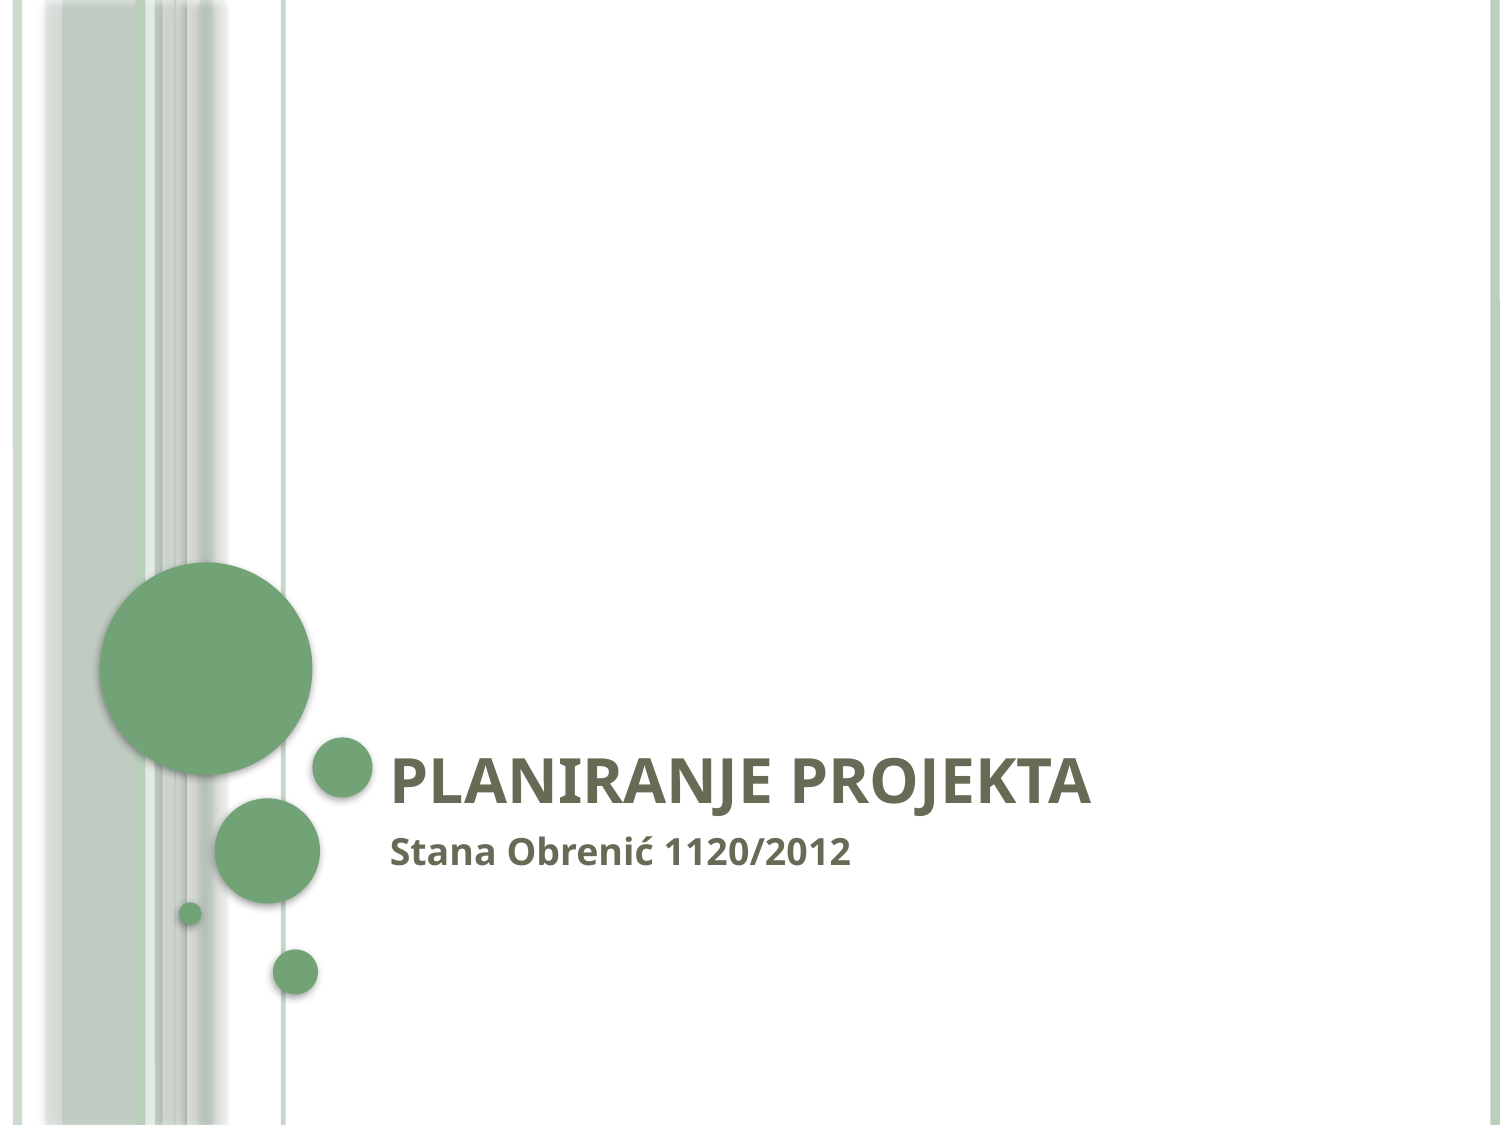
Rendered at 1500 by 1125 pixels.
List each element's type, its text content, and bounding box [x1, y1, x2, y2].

title Planiranje projekta [375, 512, 1388, 820]
subtitle Stana Obrenić 1120/2012 [375, 820, 1388, 1046]
